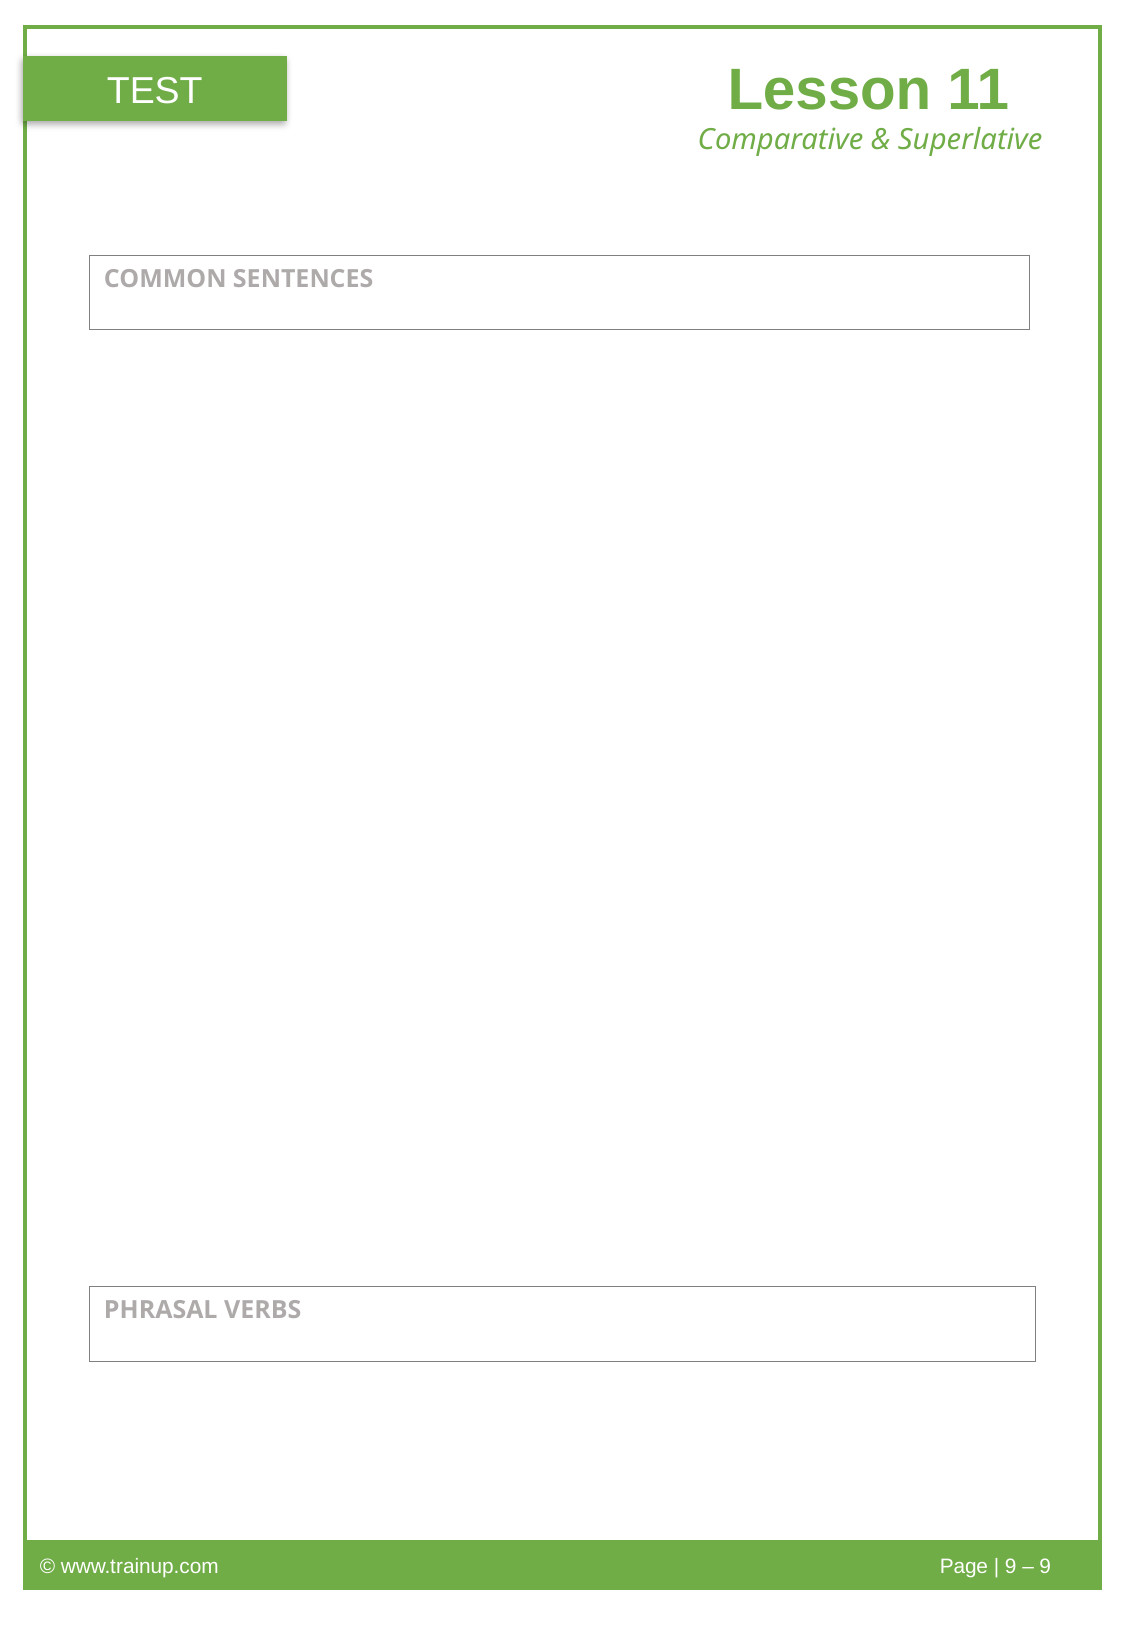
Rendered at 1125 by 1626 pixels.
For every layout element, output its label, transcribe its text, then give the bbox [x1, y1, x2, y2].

text_box © www.trainup.com Page | 9 – 9 [23, 1540, 1102, 1590]
text_box PHRASAL VERBS [89, 1286, 1036, 1362]
text_box COMMON SENTENCES [89, 255, 1030, 330]
text_box Comparative & Superlative [682, 113, 1058, 163]
text_box Lesson 11 [712, 44, 1025, 113]
text_box [23, 25, 1102, 1540]
text_box TEST [23, 56, 287, 121]
